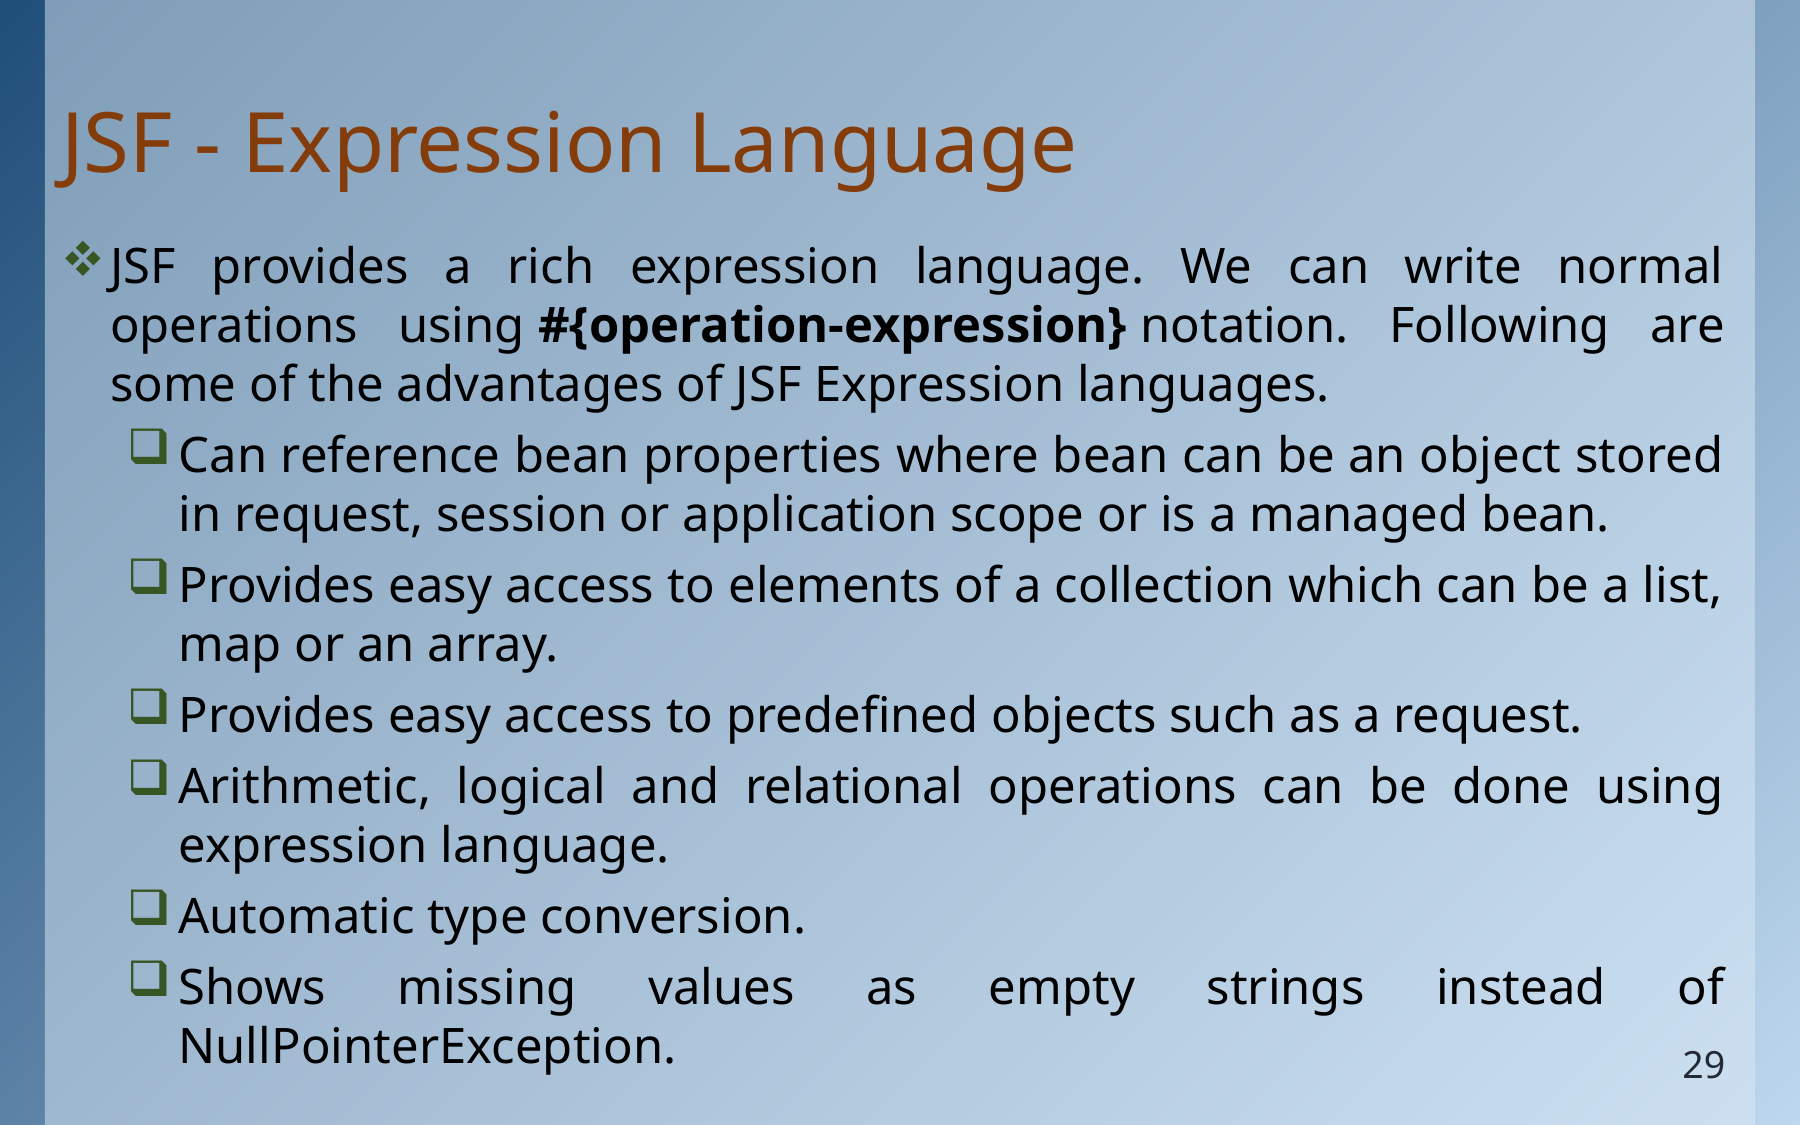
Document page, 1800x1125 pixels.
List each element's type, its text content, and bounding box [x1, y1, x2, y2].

list JSF provides a rich expression language. We can write normal operations using #{operation-expression} notation. Following are some of the advantages of JSF Expression languages. Can reference bean properties where bean can be an object stored in request, session or application scope or is a managed bean. Provides easy access to elements of a collection which can be a list, map or an array. Provides easy access to predefined objects such as a request. Arithmetic, logical and relational operations can be done using expression language. Automatic type conversion. Shows missing values as empty strings instead of NullPointerException. [40, 224, 1746, 1125]
title JSF - Expression Language [40, 12, 1746, 200]
slide_number 29 [1581, 1050, 1746, 1103]
